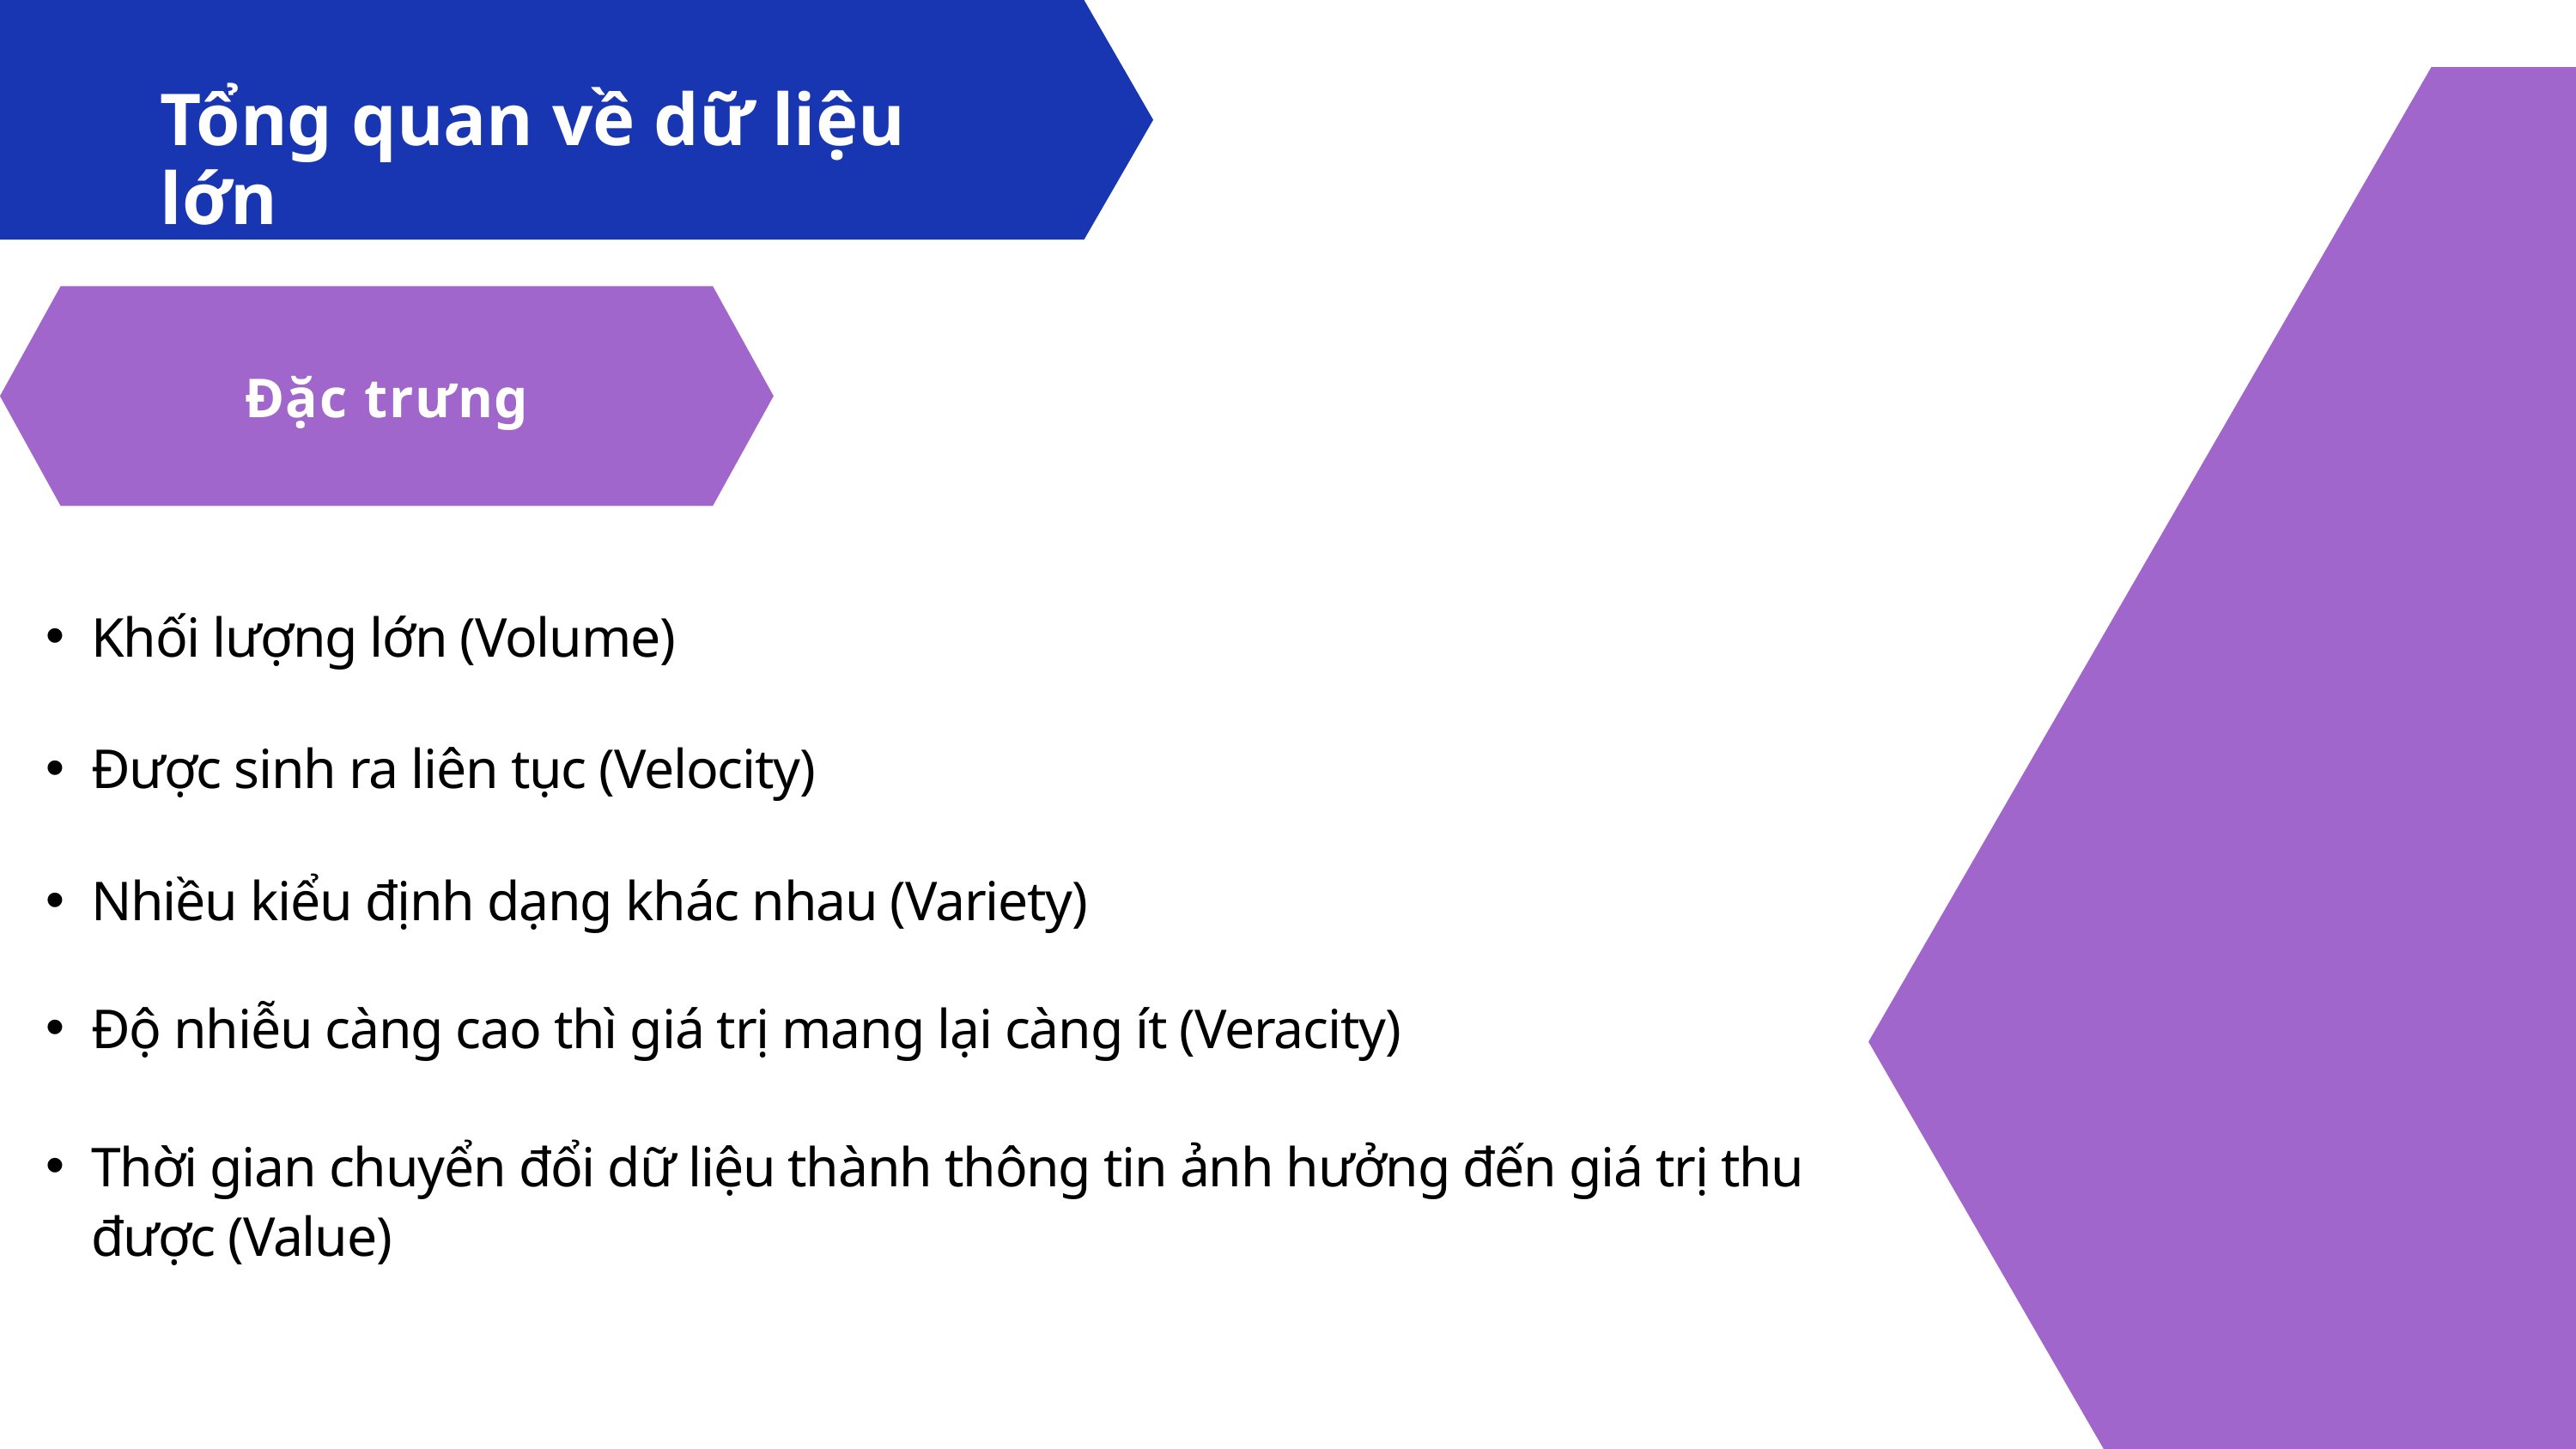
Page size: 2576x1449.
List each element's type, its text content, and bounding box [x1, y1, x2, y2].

text_box Độ nhiễu càng cao thì giá trị mang lại càng ít (Veracity) [0, 989, 1474, 1059]
text_box Thời gian chuyển đổi dữ liệu thành thông tin ảnh hưởng đến giá trị thu được (Value) [0, 1127, 1810, 1267]
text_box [1868, 66, 2576, 1449]
text_box Được sinh ra liên tục (Velocity) [0, 730, 1474, 800]
text_box Khối lượng lớn (Volume) [0, 597, 1474, 668]
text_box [0, 286, 775, 505]
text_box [0, 0, 1154, 240]
text_box Nhiều kiểu định dạng khác nhau (Variety) [0, 862, 1474, 932]
